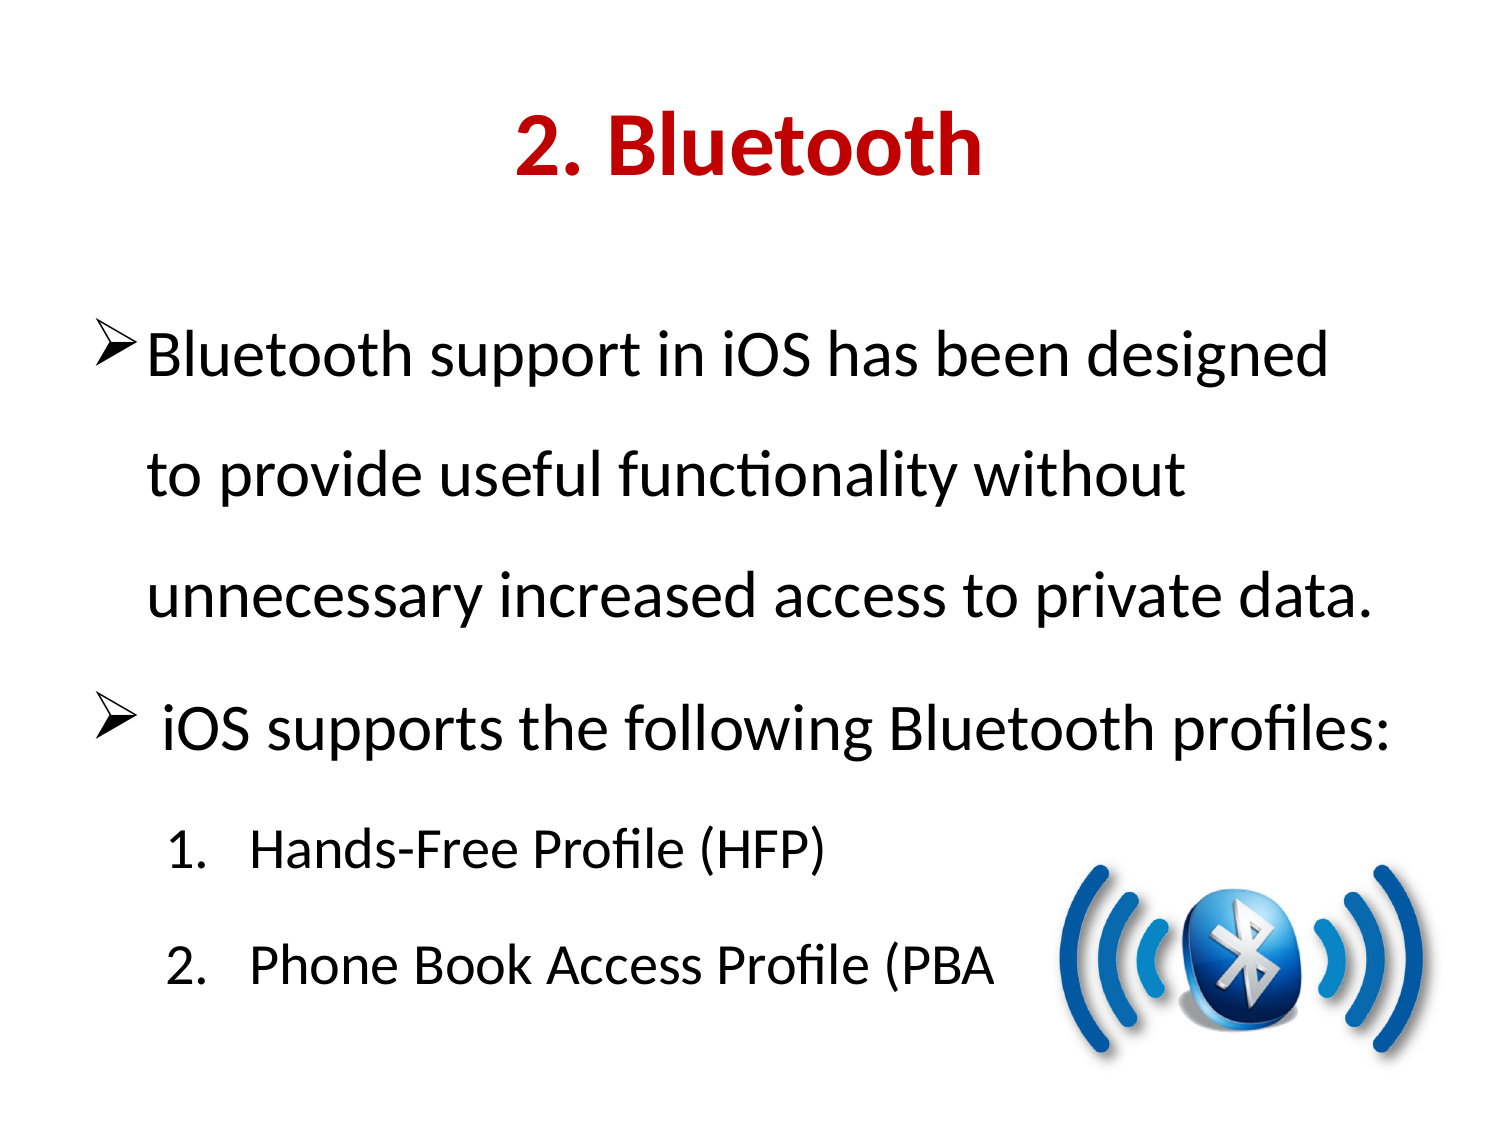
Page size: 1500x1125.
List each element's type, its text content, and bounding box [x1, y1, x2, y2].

picture [994, 837, 1500, 1082]
title 2. Bluetooth [75, 45, 1425, 233]
list Bluetooth support in iOS has been designed to provide useful functionality without unnecessary increased access to private data. iOS supports the following Bluetooth profiles: Hands-Free Profile (HFP) Phone Book Access Profile (PBAP) [75, 262, 1425, 1005]
